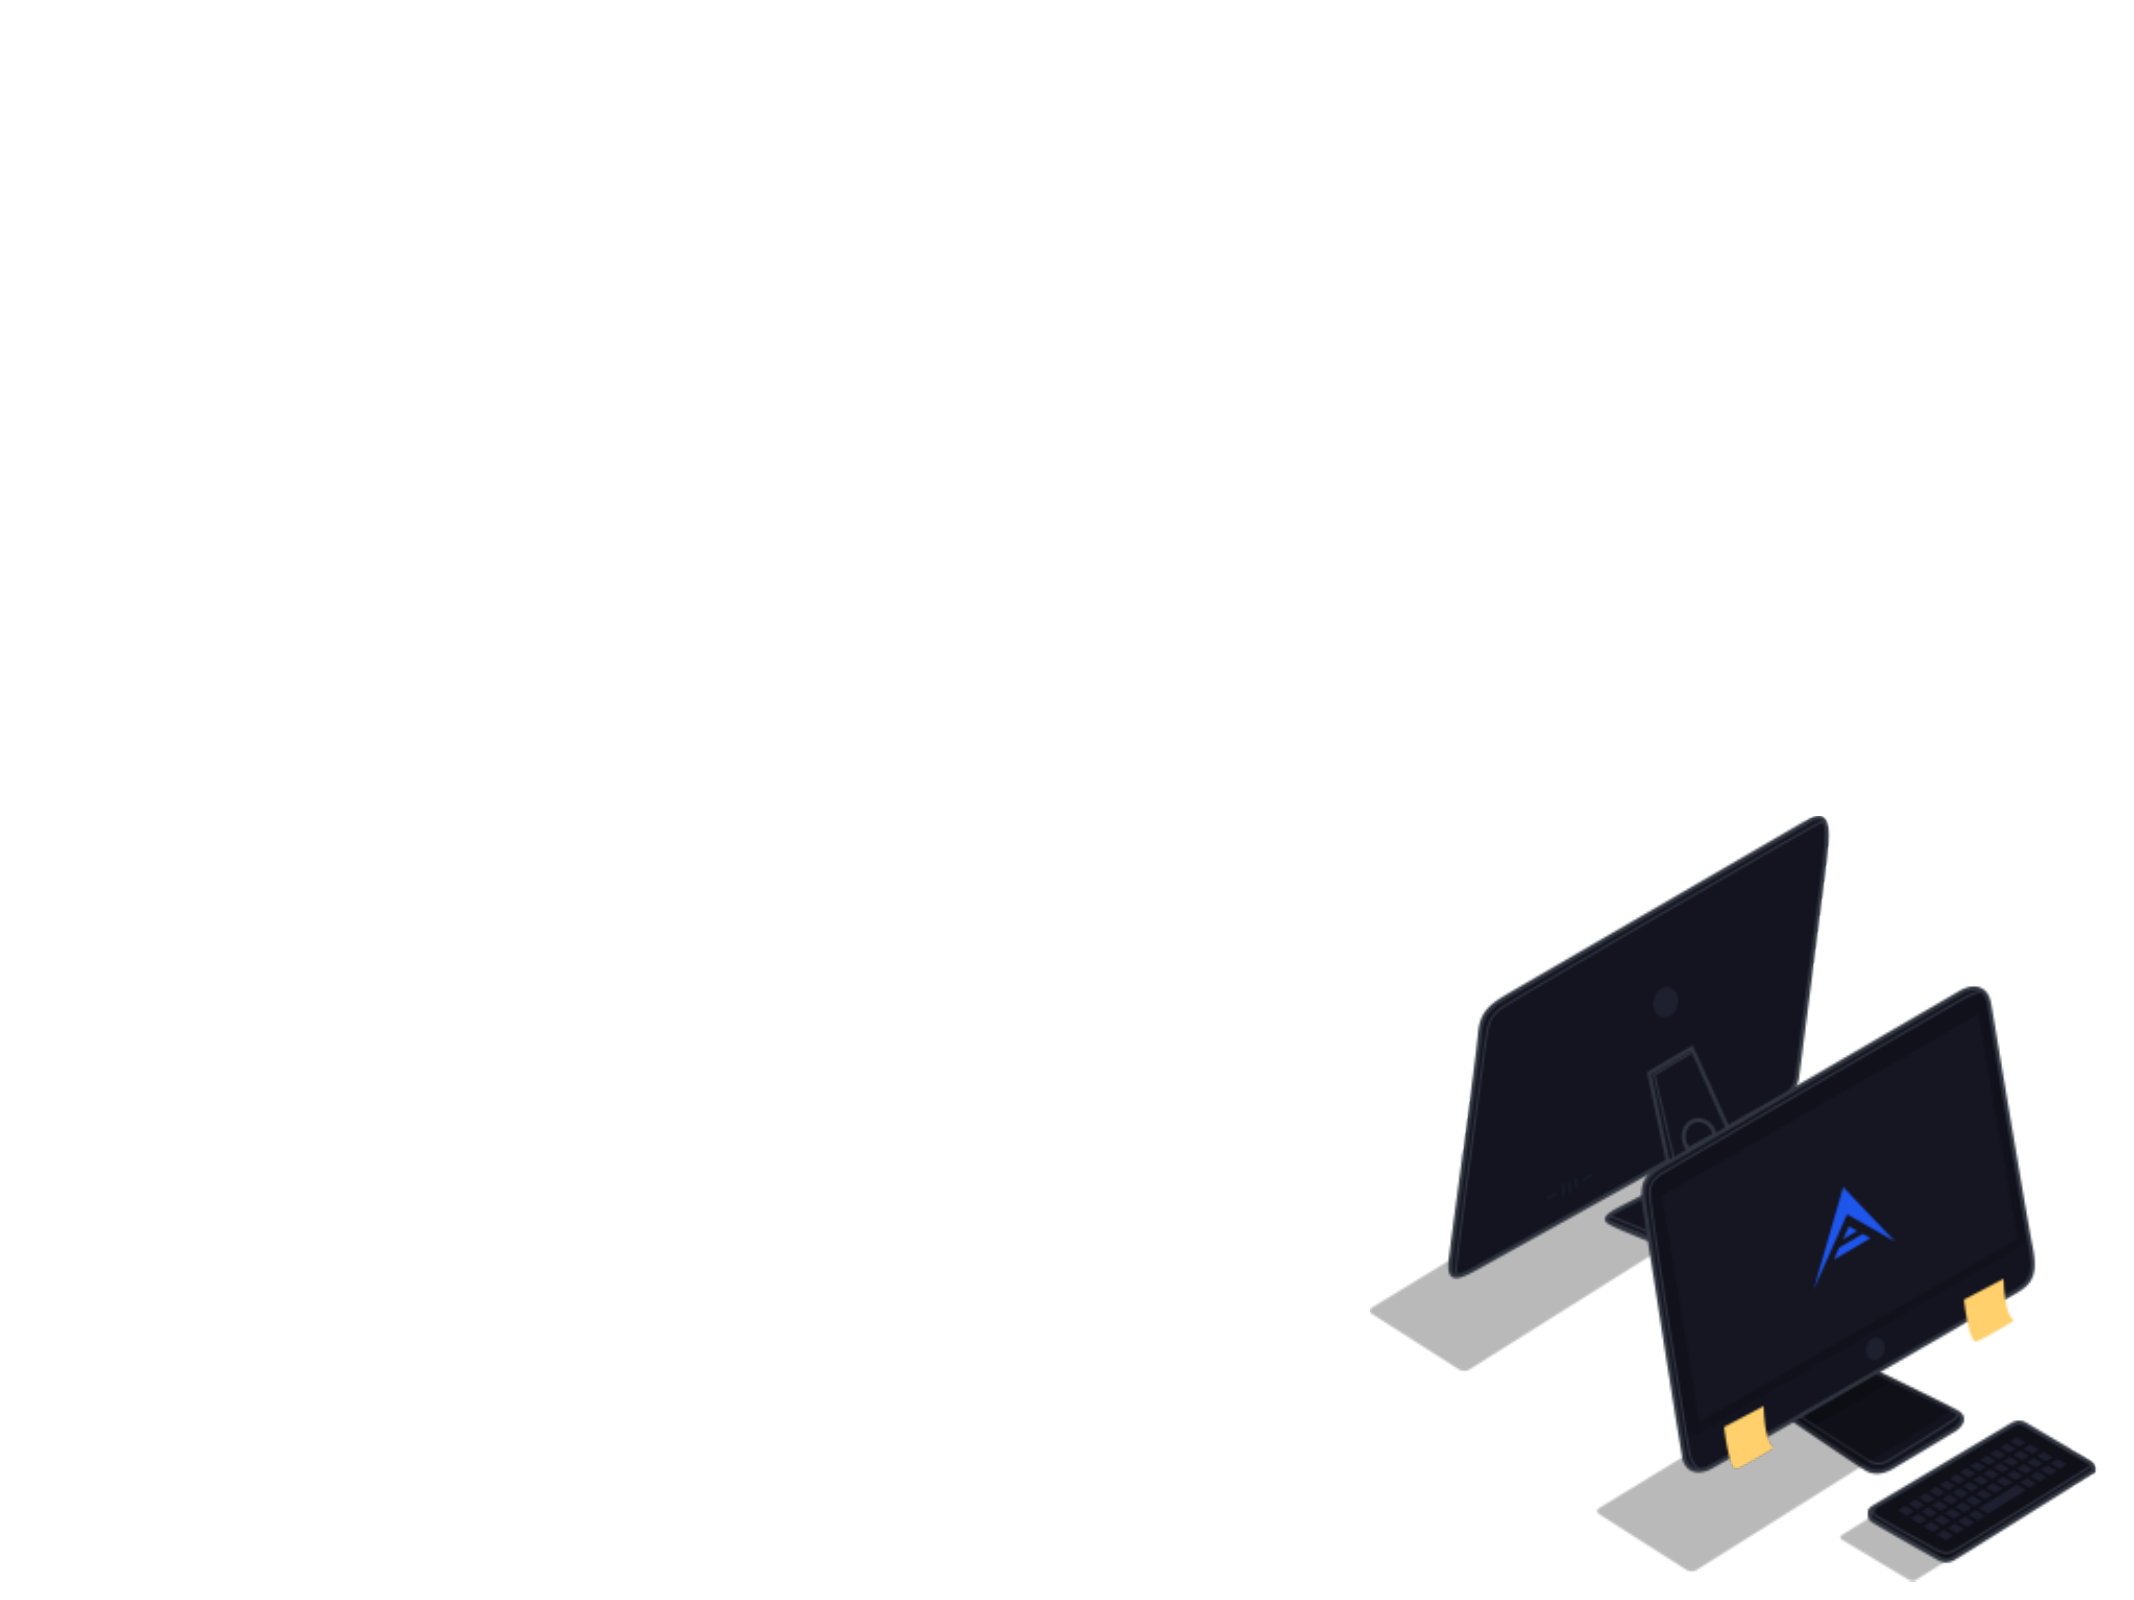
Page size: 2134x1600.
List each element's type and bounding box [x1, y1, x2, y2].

picture [1369, 816, 2098, 1582]
